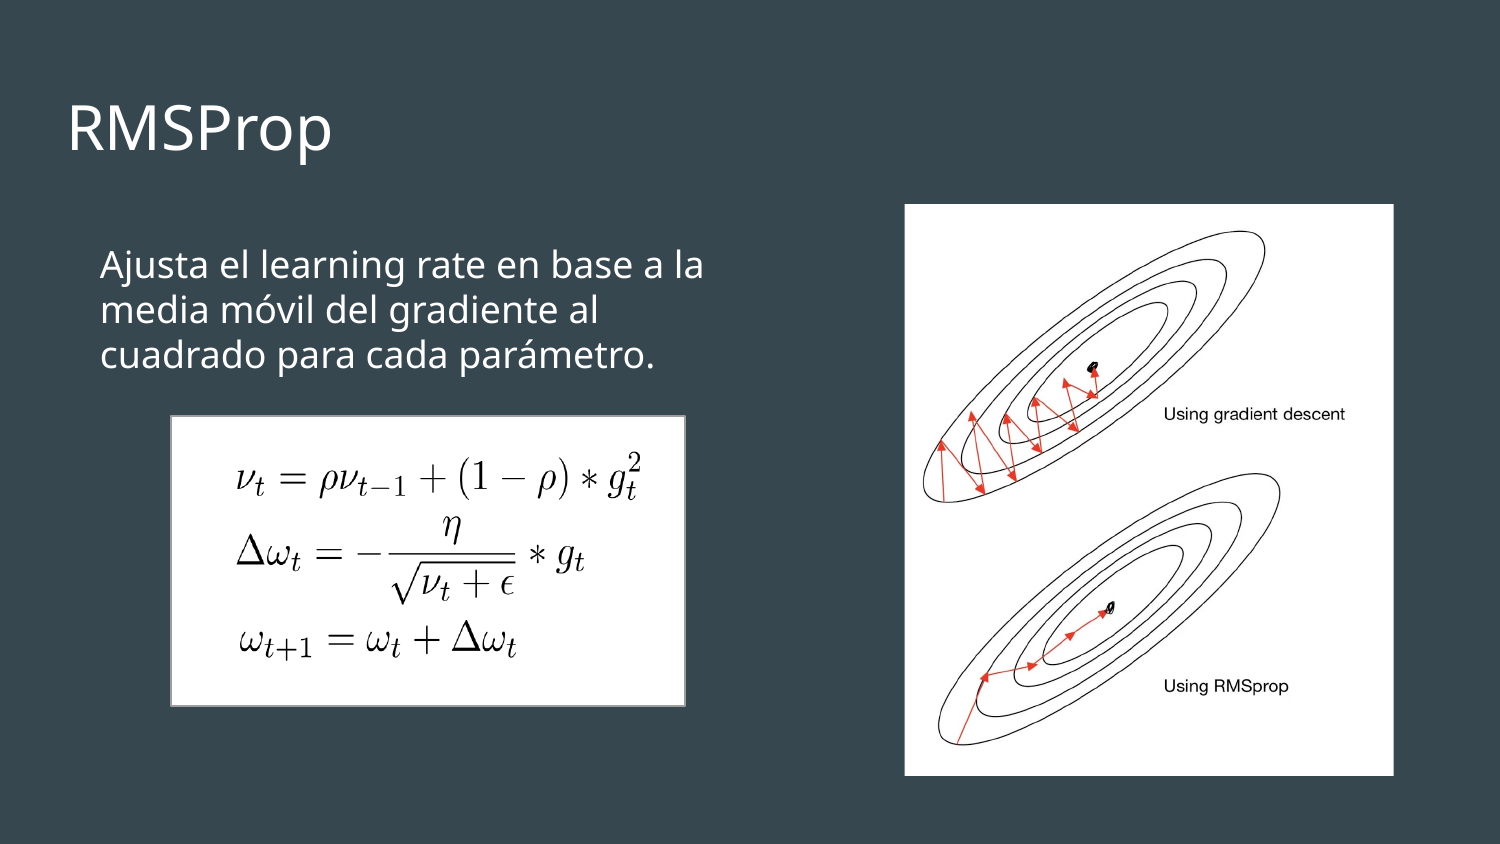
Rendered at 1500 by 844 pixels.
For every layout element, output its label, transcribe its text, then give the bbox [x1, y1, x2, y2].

picture [904, 204, 1394, 776]
title RMSProp [51, 72, 1449, 167]
text_box Ajusta el learning rate en base a la media móvil del gradiente al cuadrado para cada parámetro. [85, 226, 771, 402]
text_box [170, 415, 686, 707]
